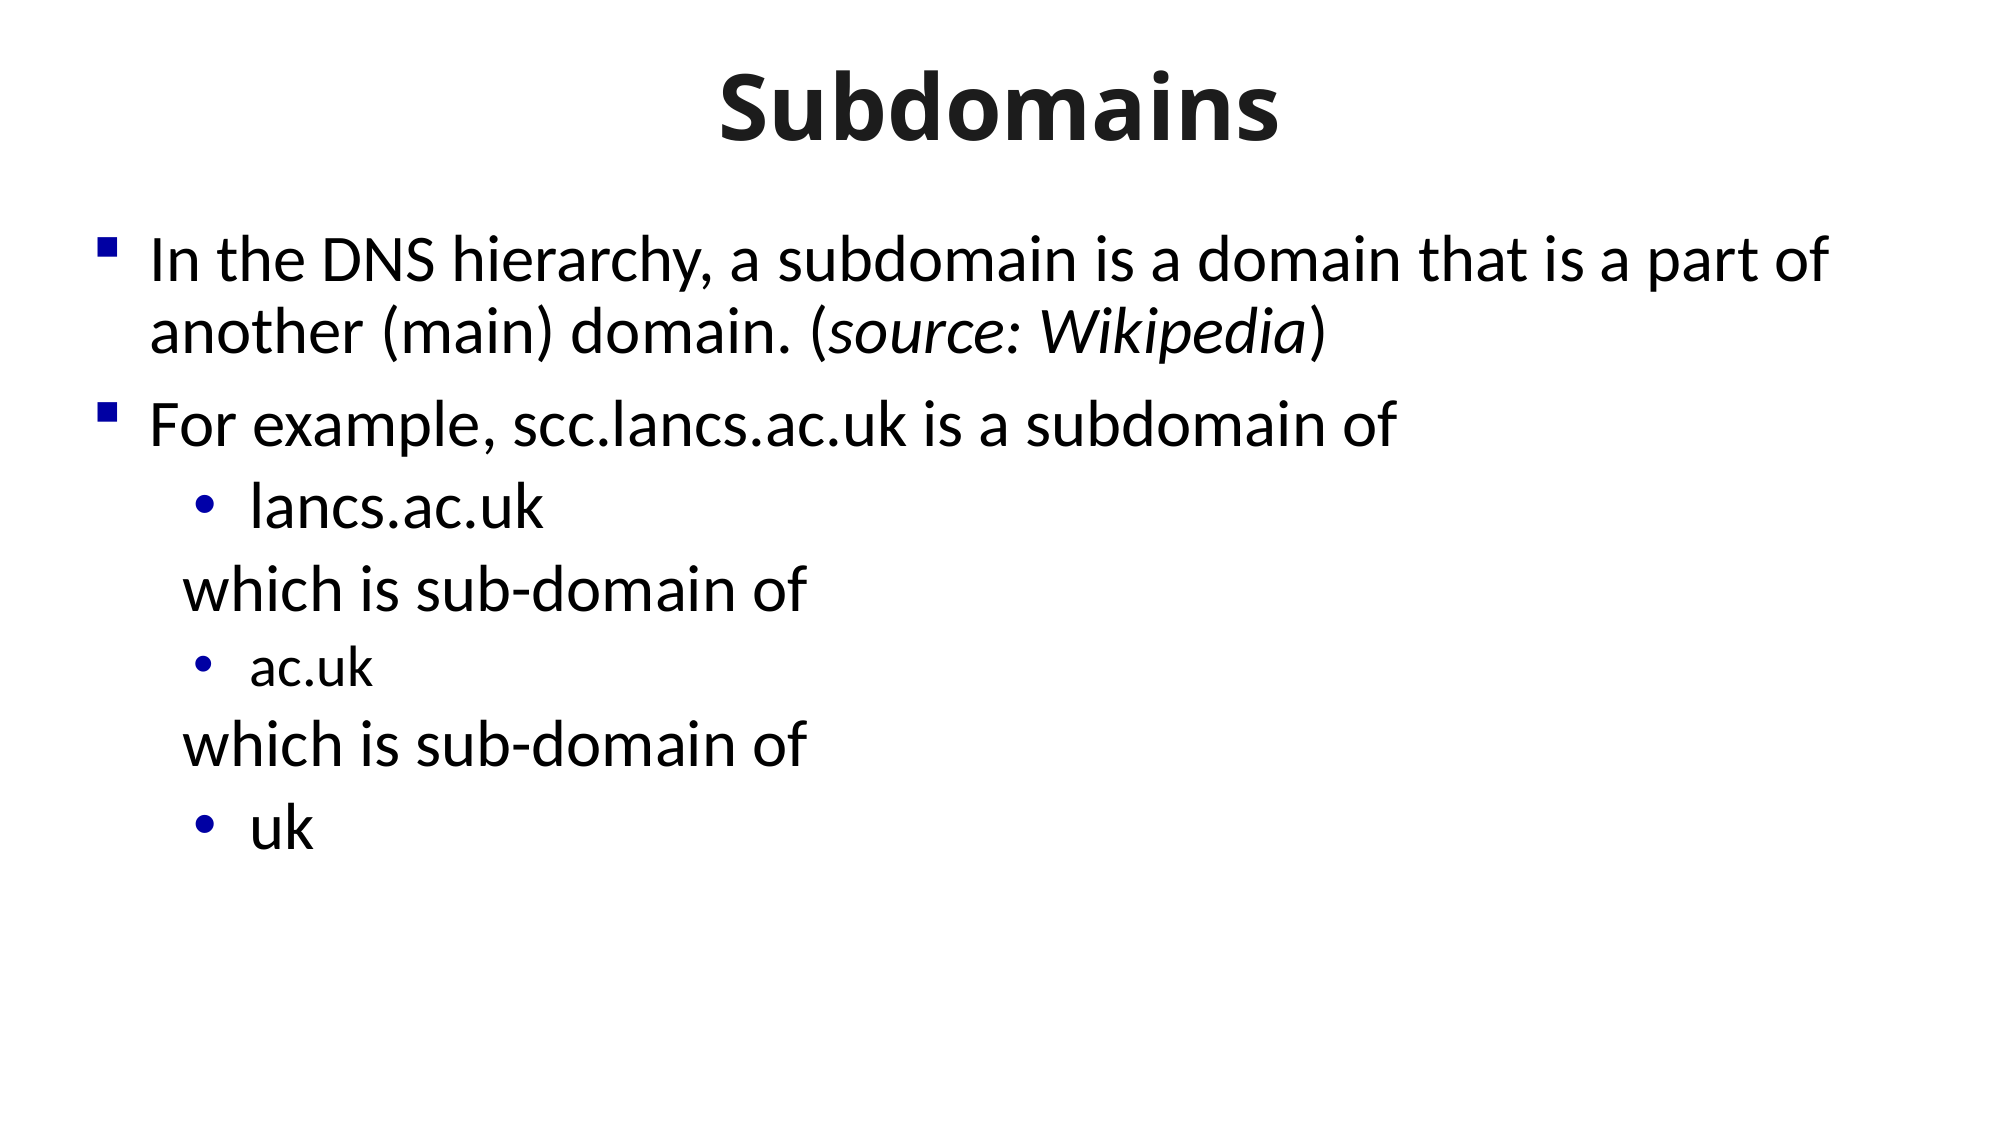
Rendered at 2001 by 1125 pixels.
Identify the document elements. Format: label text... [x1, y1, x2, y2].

list In the DNS hierarchy, a subdomain is a domain that is a part of another (main) domain. (source: Wikipedia) For example, scc.lancs.ac.uk is a subdomain of lancs.ac.uk which is sub-domain of ac.uk which is sub-domain of uk [78, 216, 1968, 1083]
title Subdomains [55, 42, 1945, 185]
